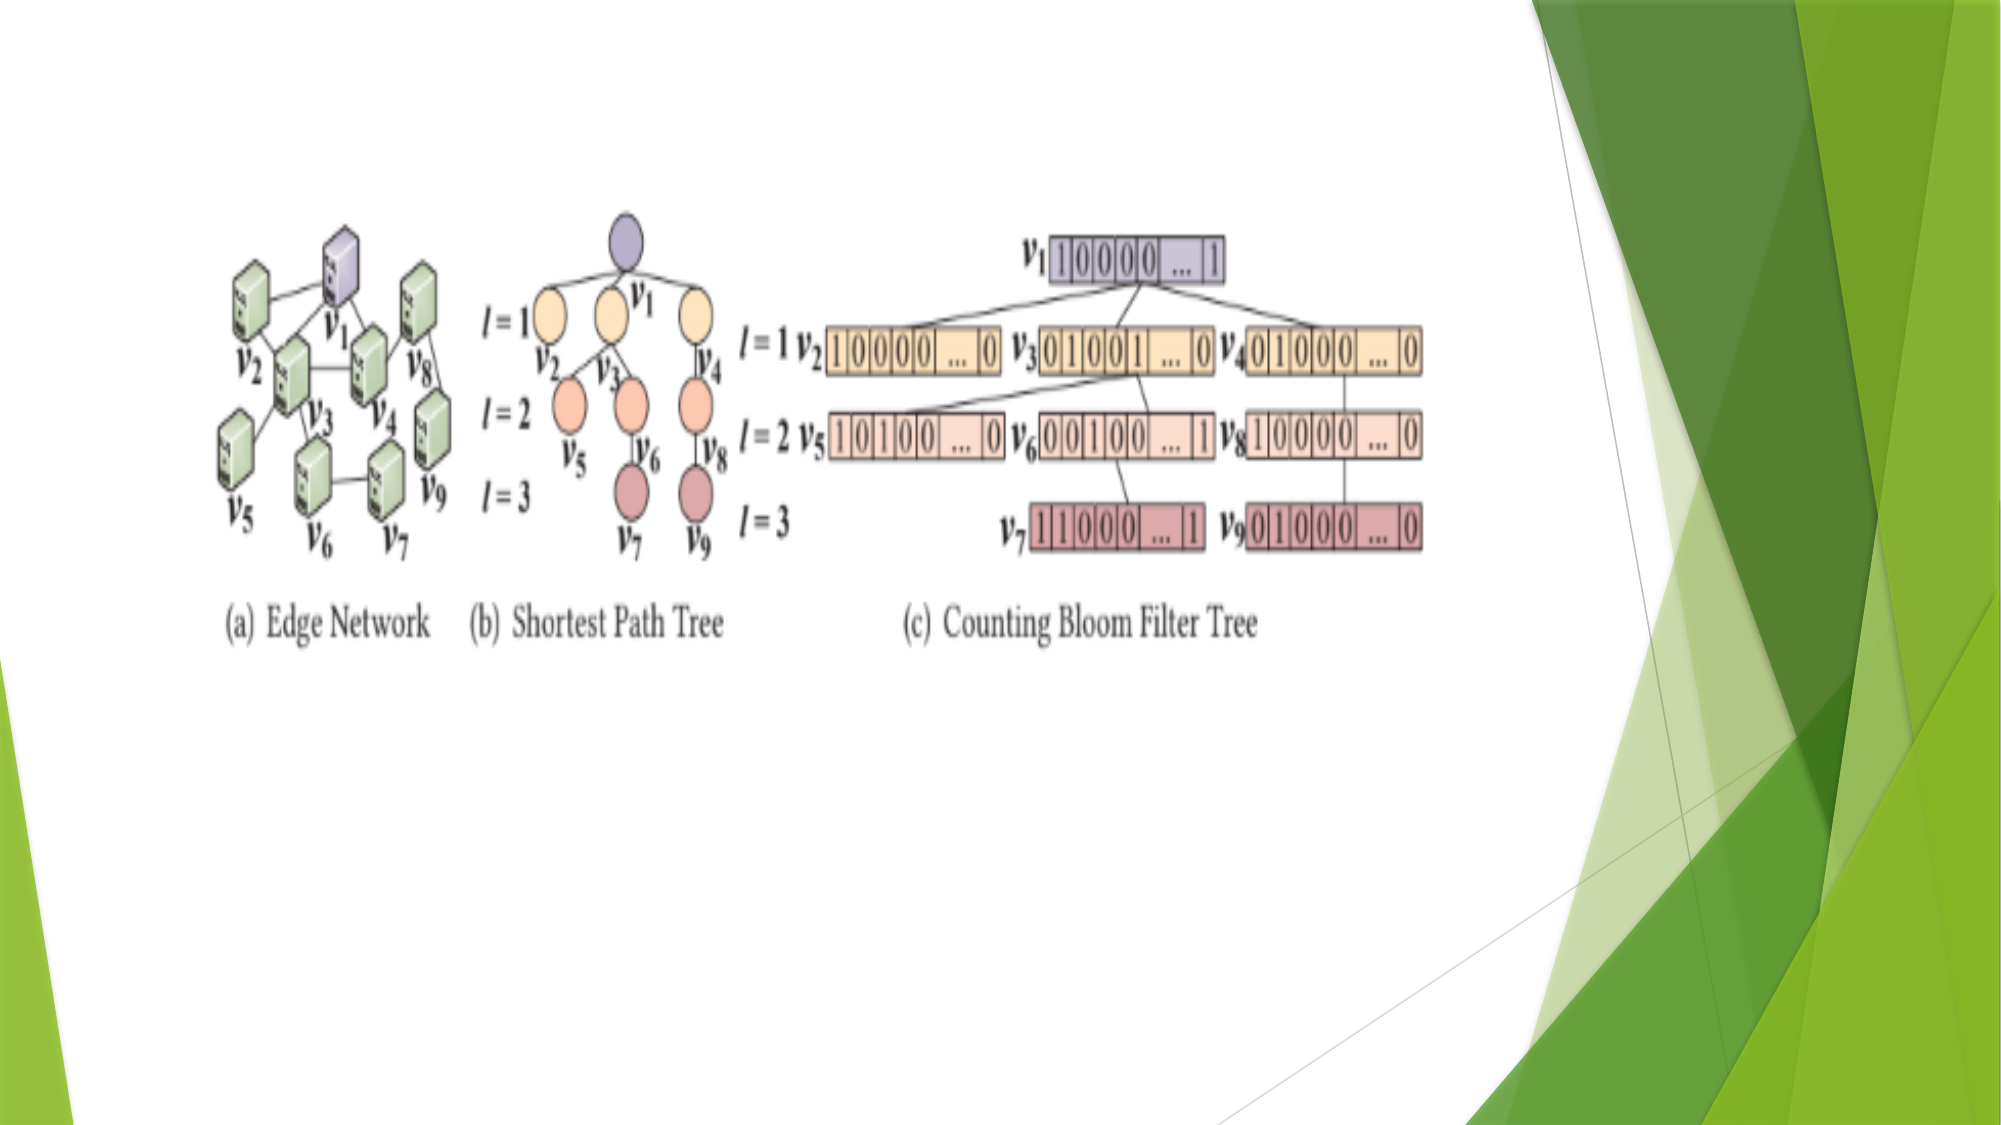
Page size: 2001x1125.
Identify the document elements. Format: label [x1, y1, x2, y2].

picture [193, 152, 1444, 673]
